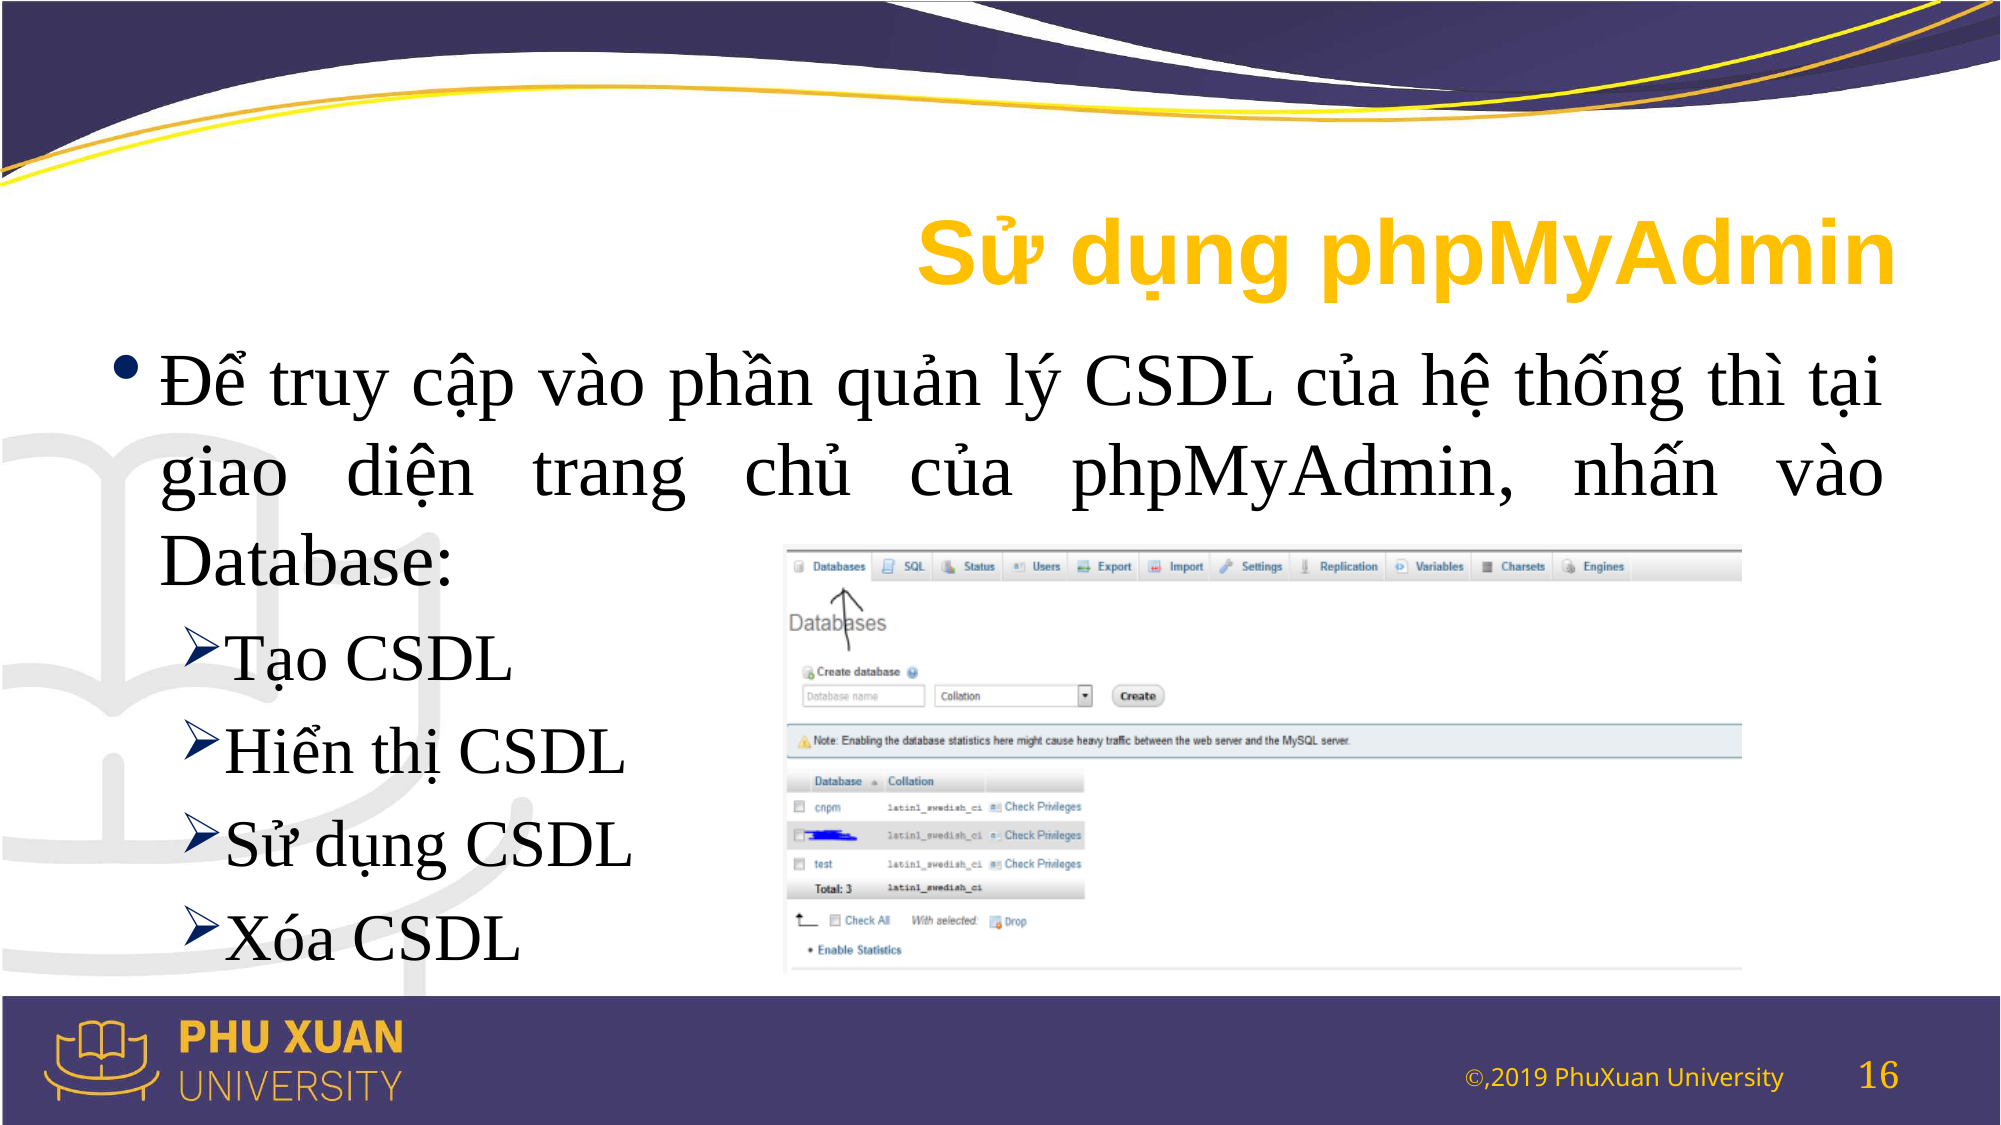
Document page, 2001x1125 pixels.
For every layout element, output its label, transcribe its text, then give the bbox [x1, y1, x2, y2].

picture [0, 0, 2001, 1125]
slide_number 16 [1733, 1042, 1900, 1103]
title Sử dụng phpMyAdmin [99, 115, 1900, 304]
list Để truy cập vào phần quản lý CSDL của hệ thống thì tại giao diện trang chủ của phpMyAdmin, nhấn vào Database: Tạo CSDL Hiển thị CSDL Sử dụng CSDL Xóa CSDL [99, 322, 1900, 1043]
